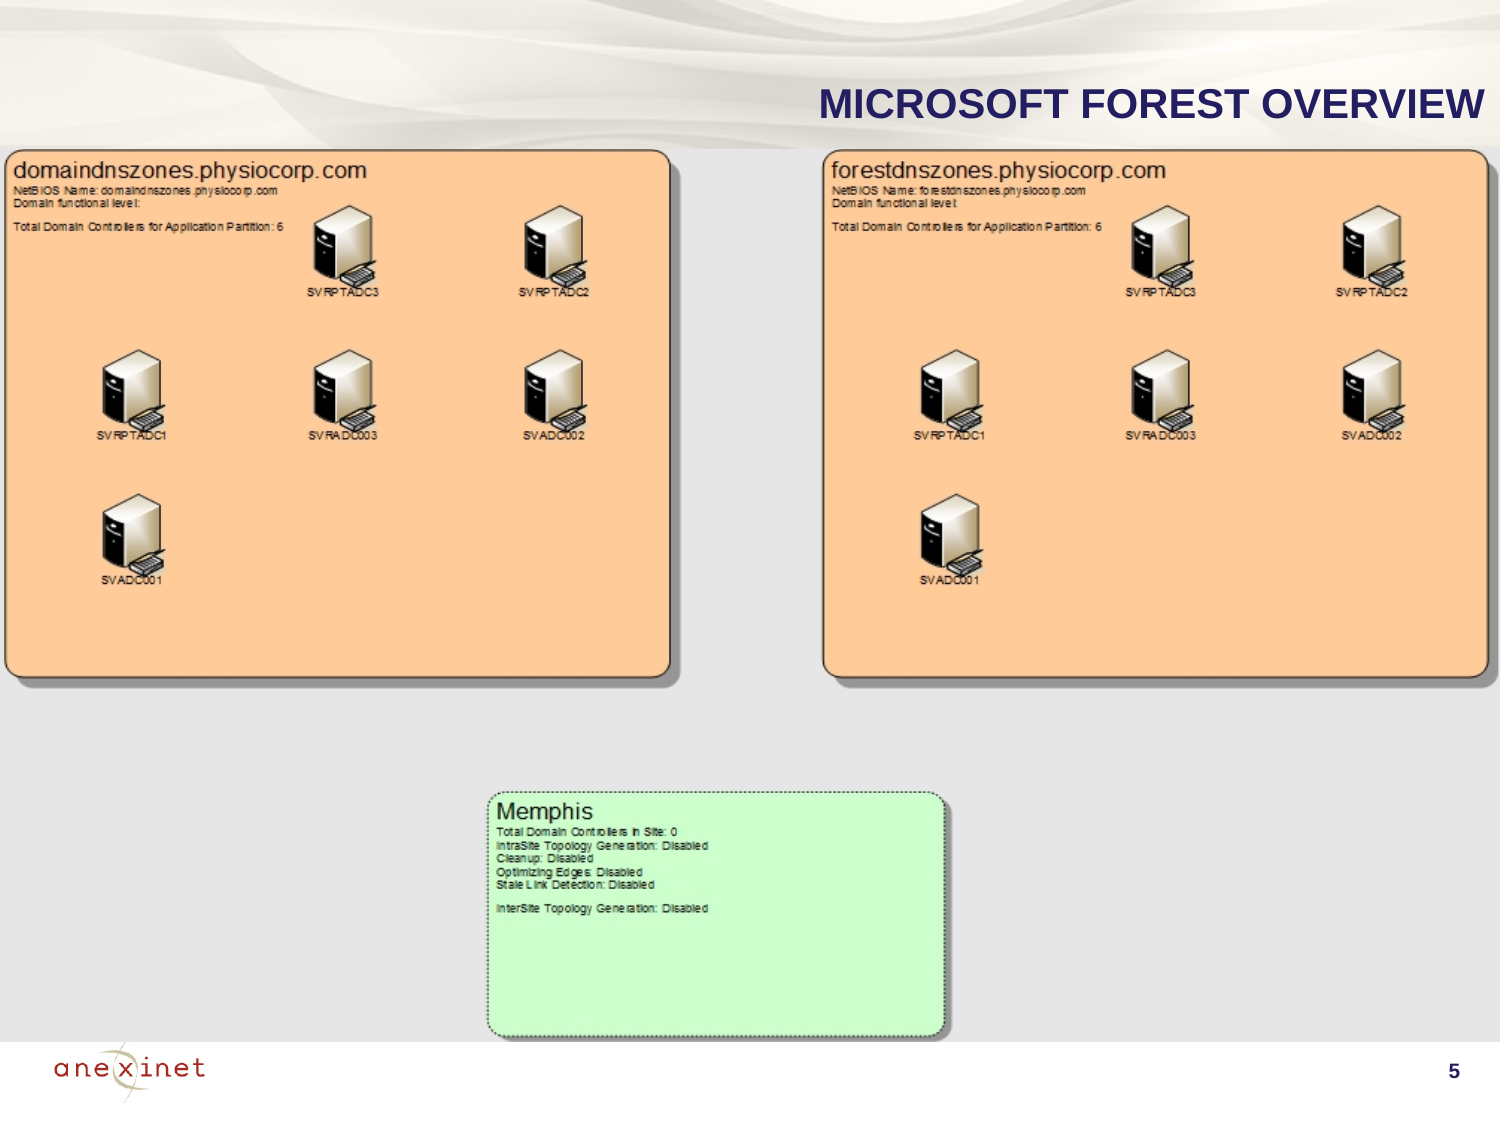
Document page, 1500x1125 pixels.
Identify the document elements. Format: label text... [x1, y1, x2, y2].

slide_number 5 [1337, 1051, 1476, 1125]
picture [0, 0, 1500, 1125]
text_box Microsoft Forest Overview [418, 69, 1500, 135]
